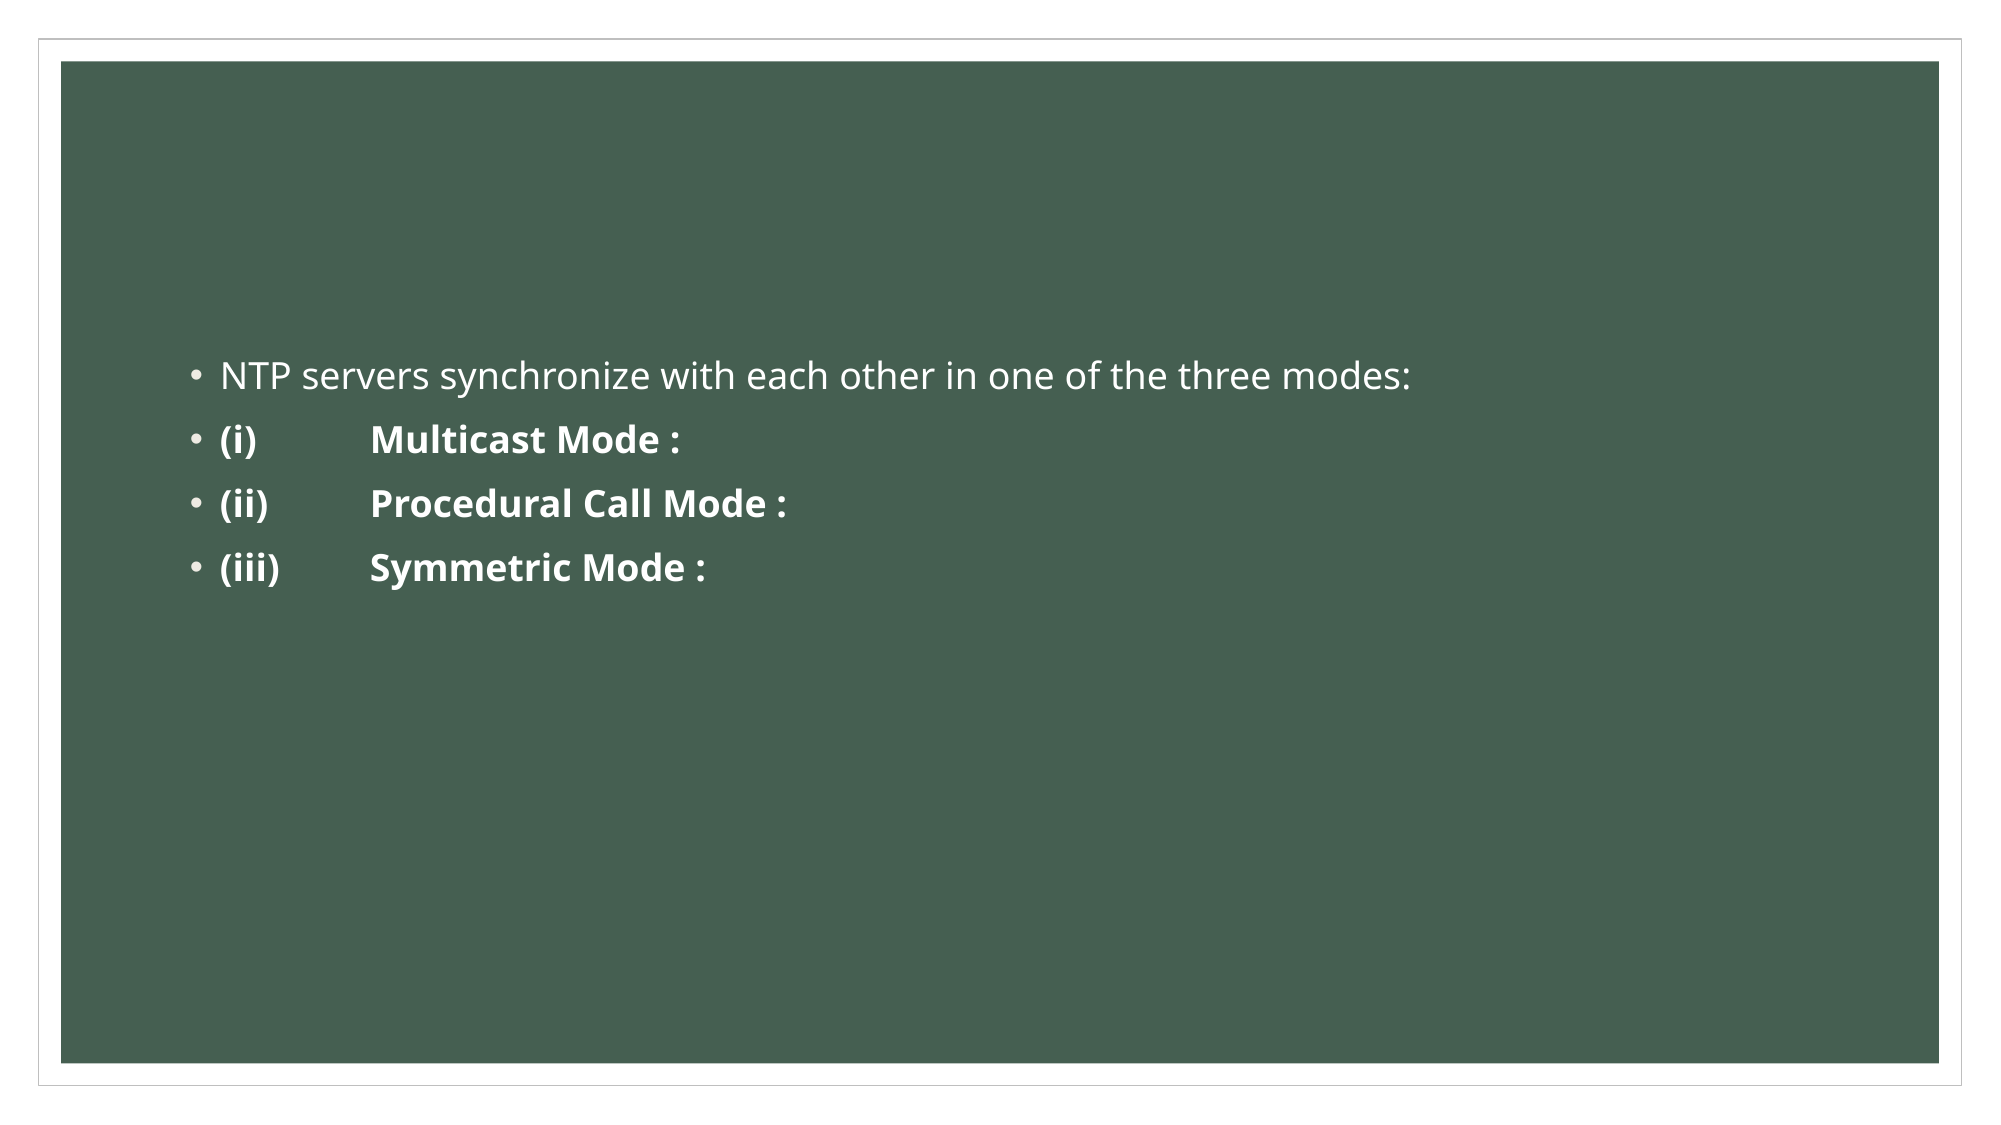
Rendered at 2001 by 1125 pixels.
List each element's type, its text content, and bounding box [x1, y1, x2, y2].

list NTP servers synchronize with each other in one of the three modes: (i) Multicast Mode : (ii) Procedural Call Mode : (iii) Symmetric Mode : [174, 345, 1825, 990]
